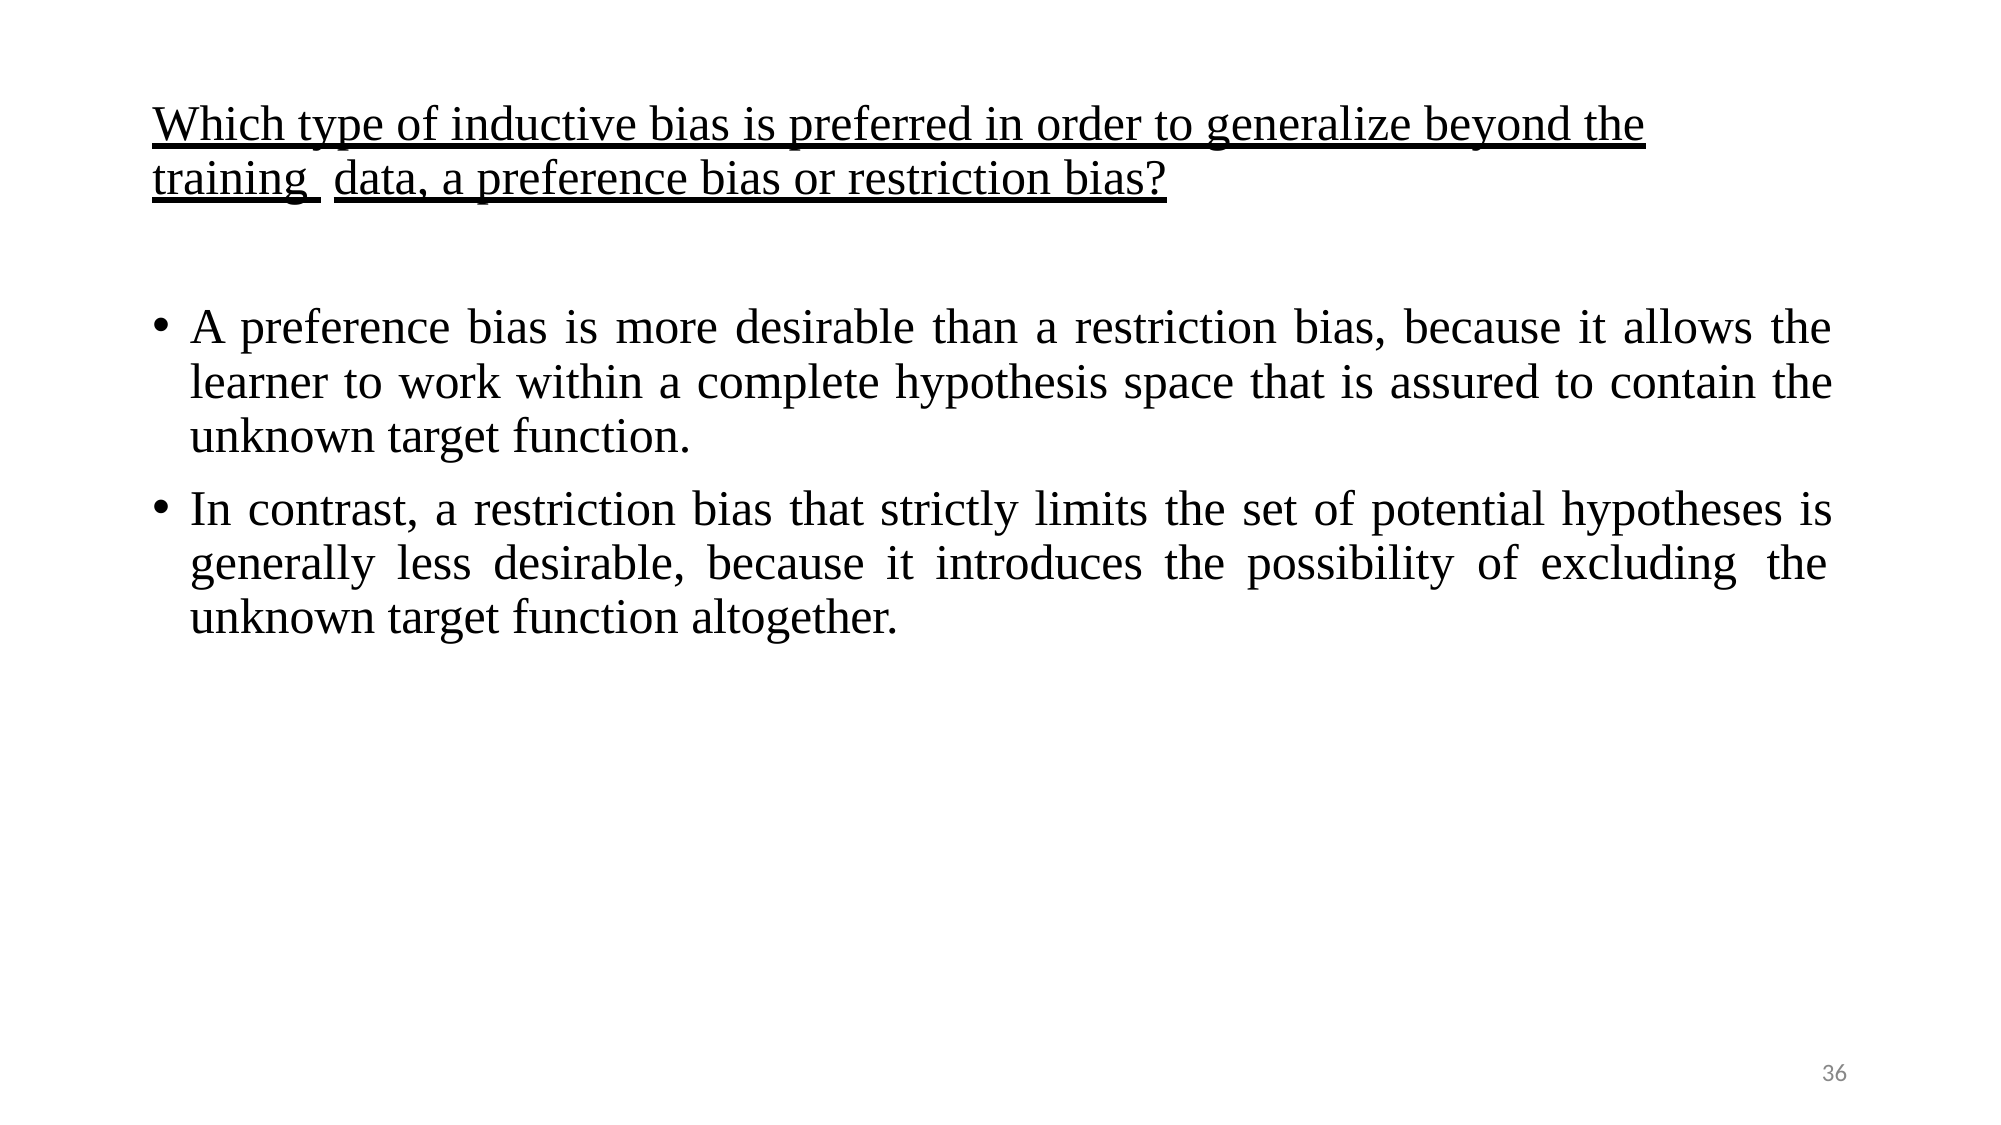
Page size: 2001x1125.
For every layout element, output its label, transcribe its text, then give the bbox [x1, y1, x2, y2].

text_box A preference bias is more desirable than a restriction bias, because it allows the learner to work within a complete hypothesis space that is assured to contain the unknown target function. In contrast, a restriction bias that strictly limits the set of potential hypotheses is generally less desirable, because it introduces the possibility of excluding the unknown target function altogether. [150, 291, 1850, 644]
title Which type of inductive bias is preferred in order to generalize beyond the training data, a preference bias or restriction bias? [150, 87, 1813, 285]
slide_number 36 [1817, 1060, 1852, 1125]
